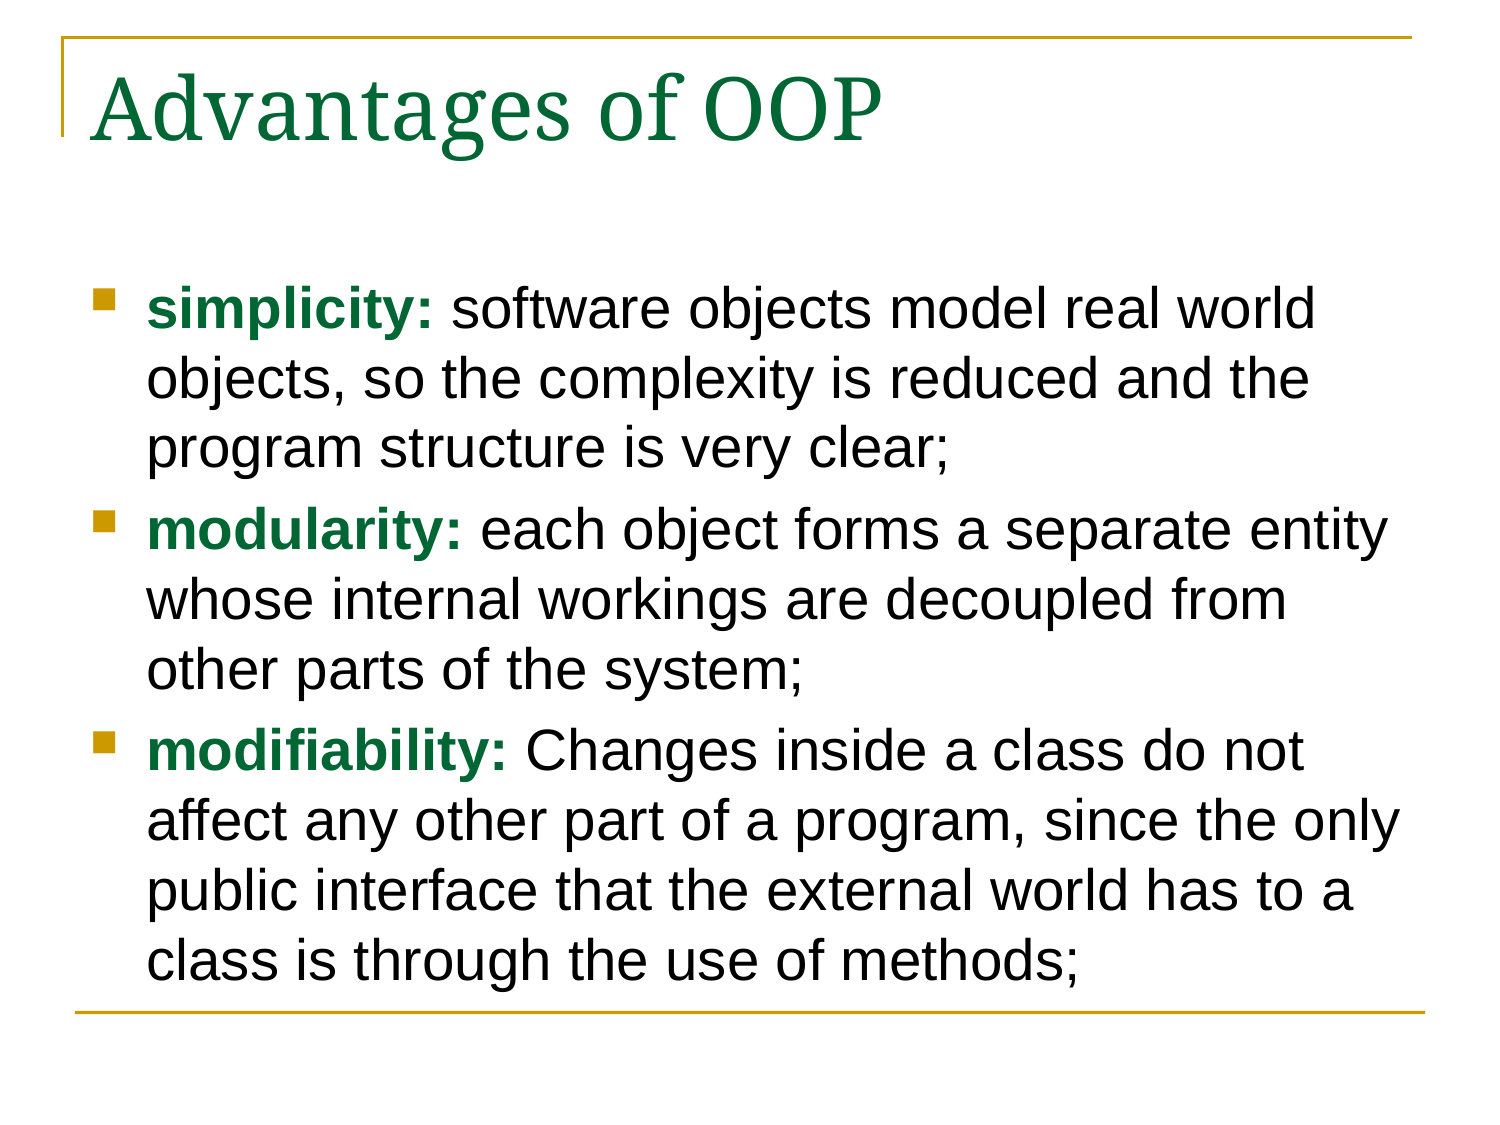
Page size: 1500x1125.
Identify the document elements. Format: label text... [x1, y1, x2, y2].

title Advantages of OOP [74, 45, 1426, 233]
list simplicity: software objects model real world objects, so the complexity is reduced and the program structure is very clear; modularity: each object forms a separate entity whose internal workings are decoupled from other parts of the system; modifiability: Changes inside a class do not affect any other part of a program, since the only public interface that the external world has to a class is through the use of methods; [74, 262, 1426, 1006]
